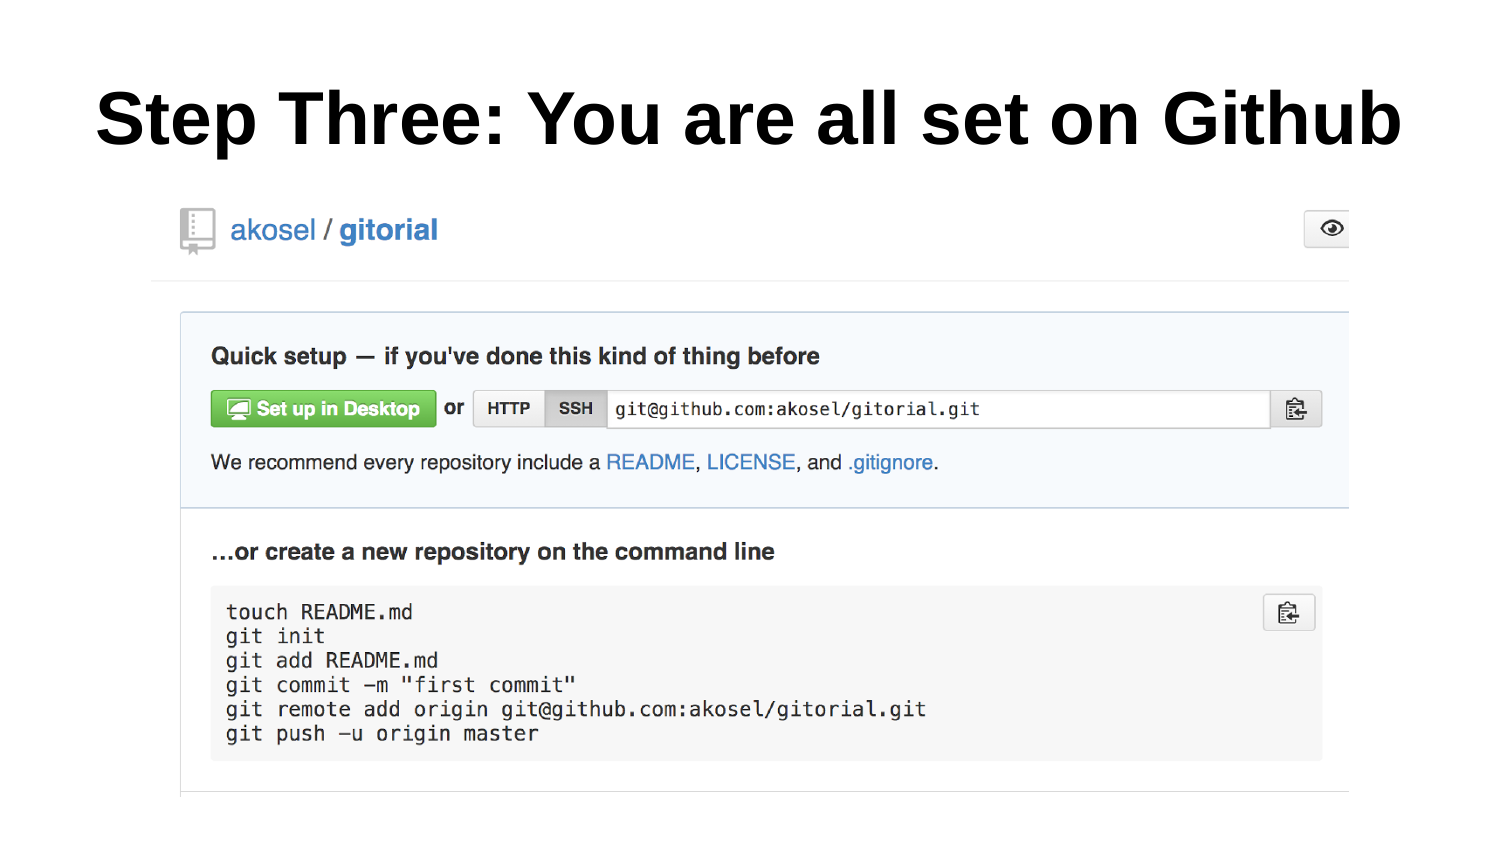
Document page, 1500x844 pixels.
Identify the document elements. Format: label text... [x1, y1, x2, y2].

picture [151, 194, 1349, 797]
title Step Three: You are all set on Github [75, 33, 1425, 175]
